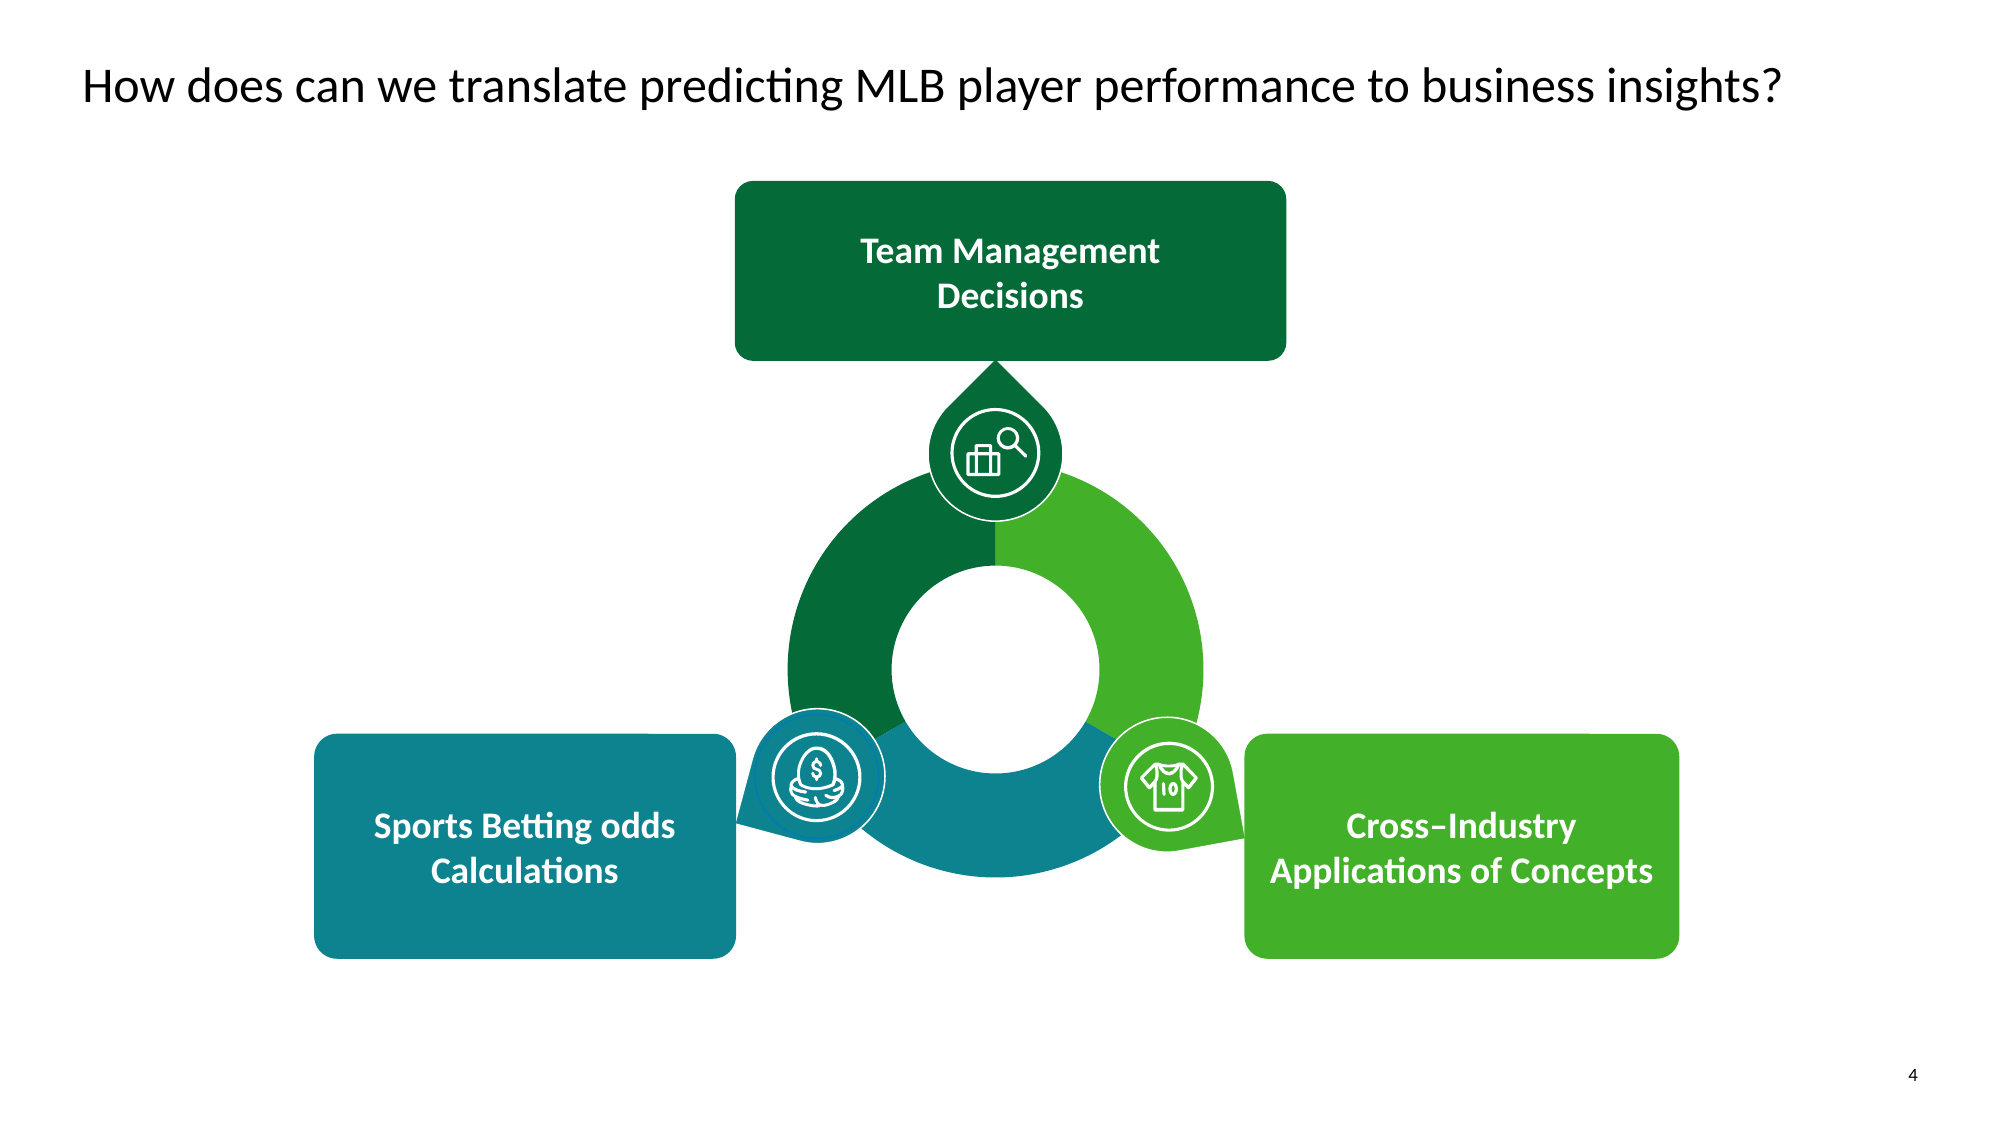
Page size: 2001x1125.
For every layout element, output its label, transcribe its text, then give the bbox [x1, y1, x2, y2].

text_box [950, 407, 1041, 499]
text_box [1099, 716, 1235, 853]
text_box Team Management Decisions [732, 178, 1289, 363]
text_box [927, 385, 1064, 522]
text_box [771, 731, 862, 823]
text_box Sports Betting odds Calculations [312, 731, 739, 961]
text_box Cross–Industry Applications of Concepts [1242, 731, 1682, 961]
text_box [1123, 741, 1215, 832]
chart [707, 452, 1284, 887]
title How does can we translate predicting MLB player performance to business insights? [82, 52, 1918, 107]
